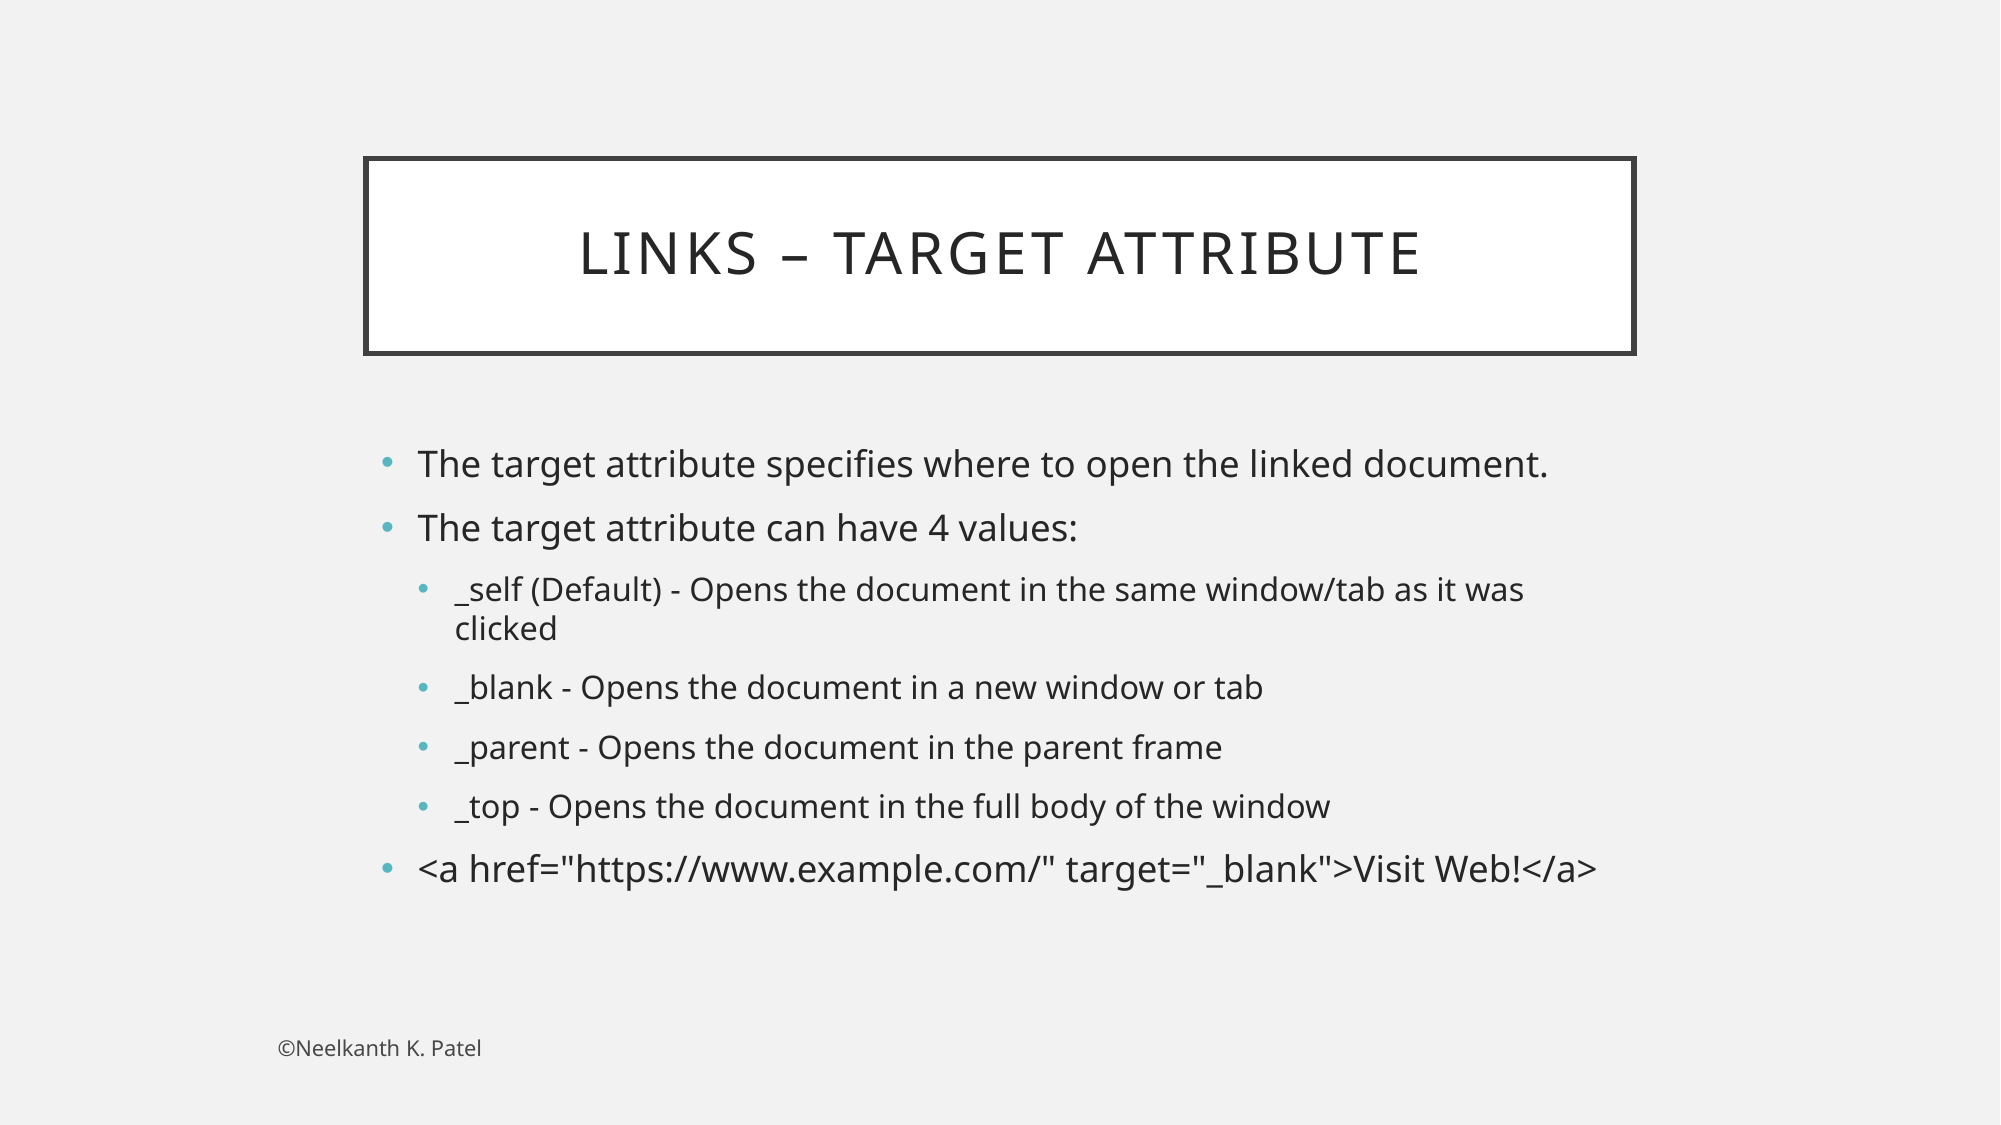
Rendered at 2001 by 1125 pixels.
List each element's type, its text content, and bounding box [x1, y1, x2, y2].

title LINKS – Target Attribute [363, 156, 1637, 356]
list The target attribute specifies where to open the linked document. The target attribute can have 4 values: _self (Default) - Opens the document in the same window/tab as it was clicked _blank - Opens the document in a new window or tab _parent - Opens the document in the parent frame _top - Opens the document in the full body of the window <a href="https://www.example.com/" target="_blank">Visit Web!</a> [366, 432, 1634, 942]
footer ©Neelkanth K. Patel [262, 1023, 1231, 1076]
